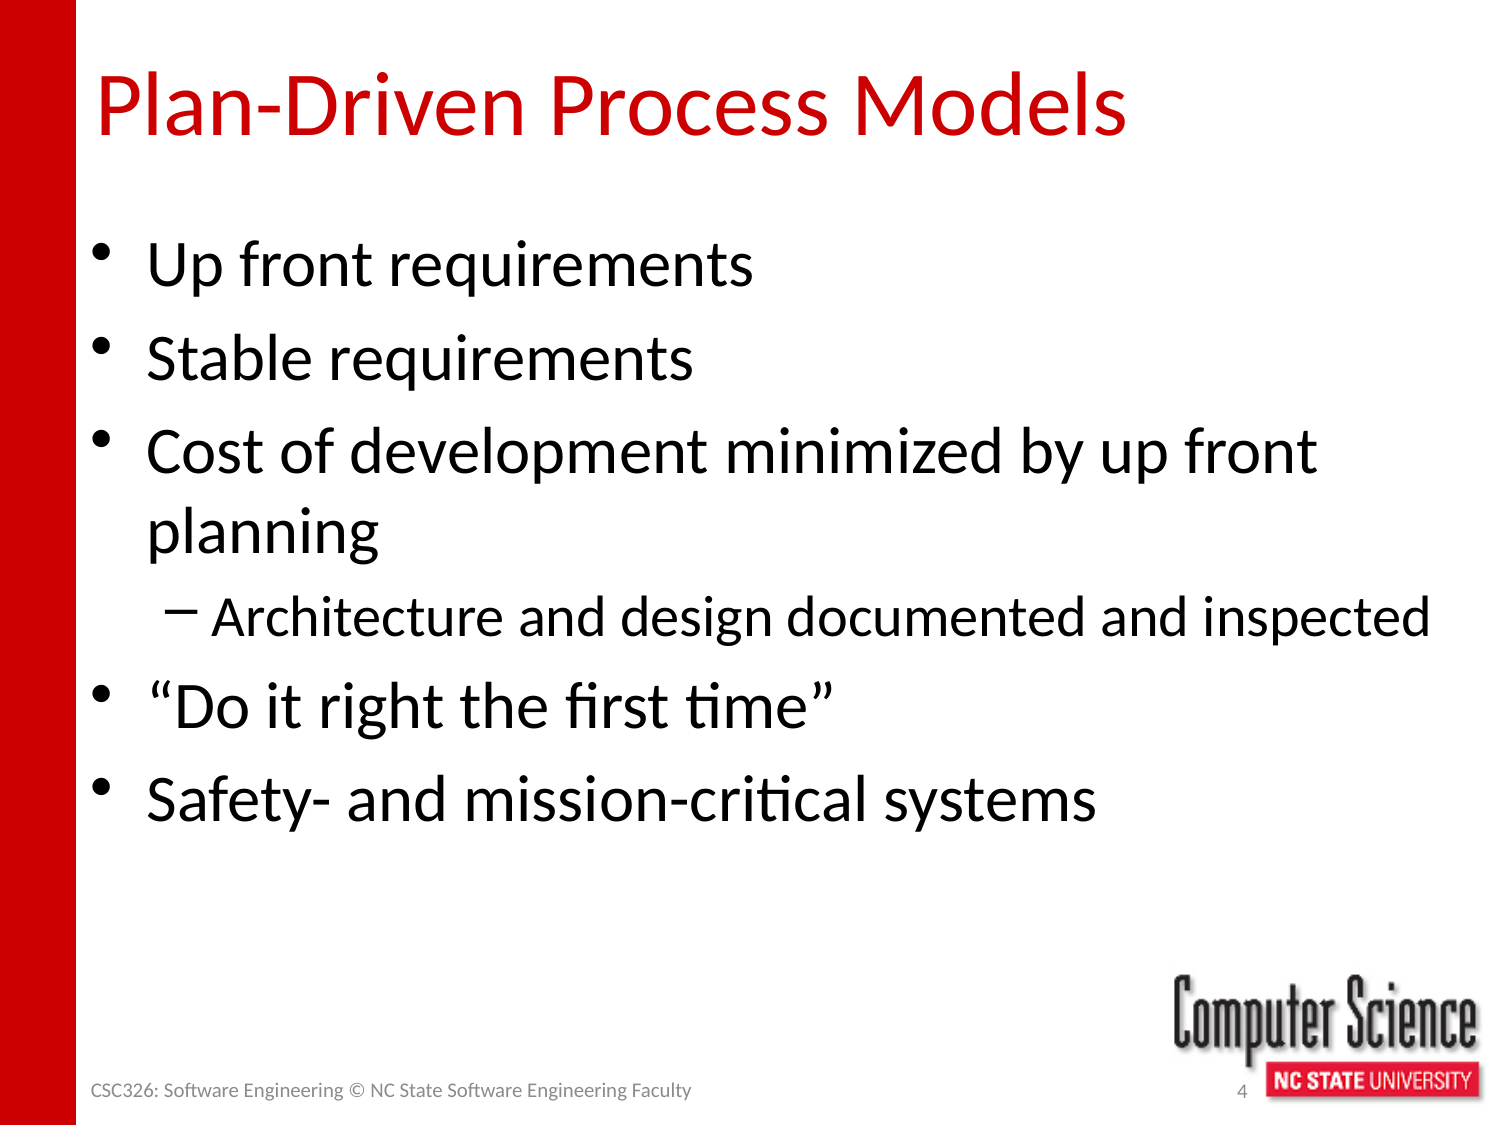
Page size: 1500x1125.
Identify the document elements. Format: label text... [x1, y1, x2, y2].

footer CSC326: Software Engineering © NC State Software Engineering Faculty [75, 1054, 900, 1125]
picture [1154, 949, 1500, 1123]
title Plan-Driven Process Models [80, 5, 1500, 193]
slide_number 4 [912, 1060, 1263, 1121]
list Up front requirements Stable requirements Cost of development minimized by up front planning Architecture and design documented and inspected “Do it right the first time” Safety- and mission-critical systems [75, 212, 1488, 988]
